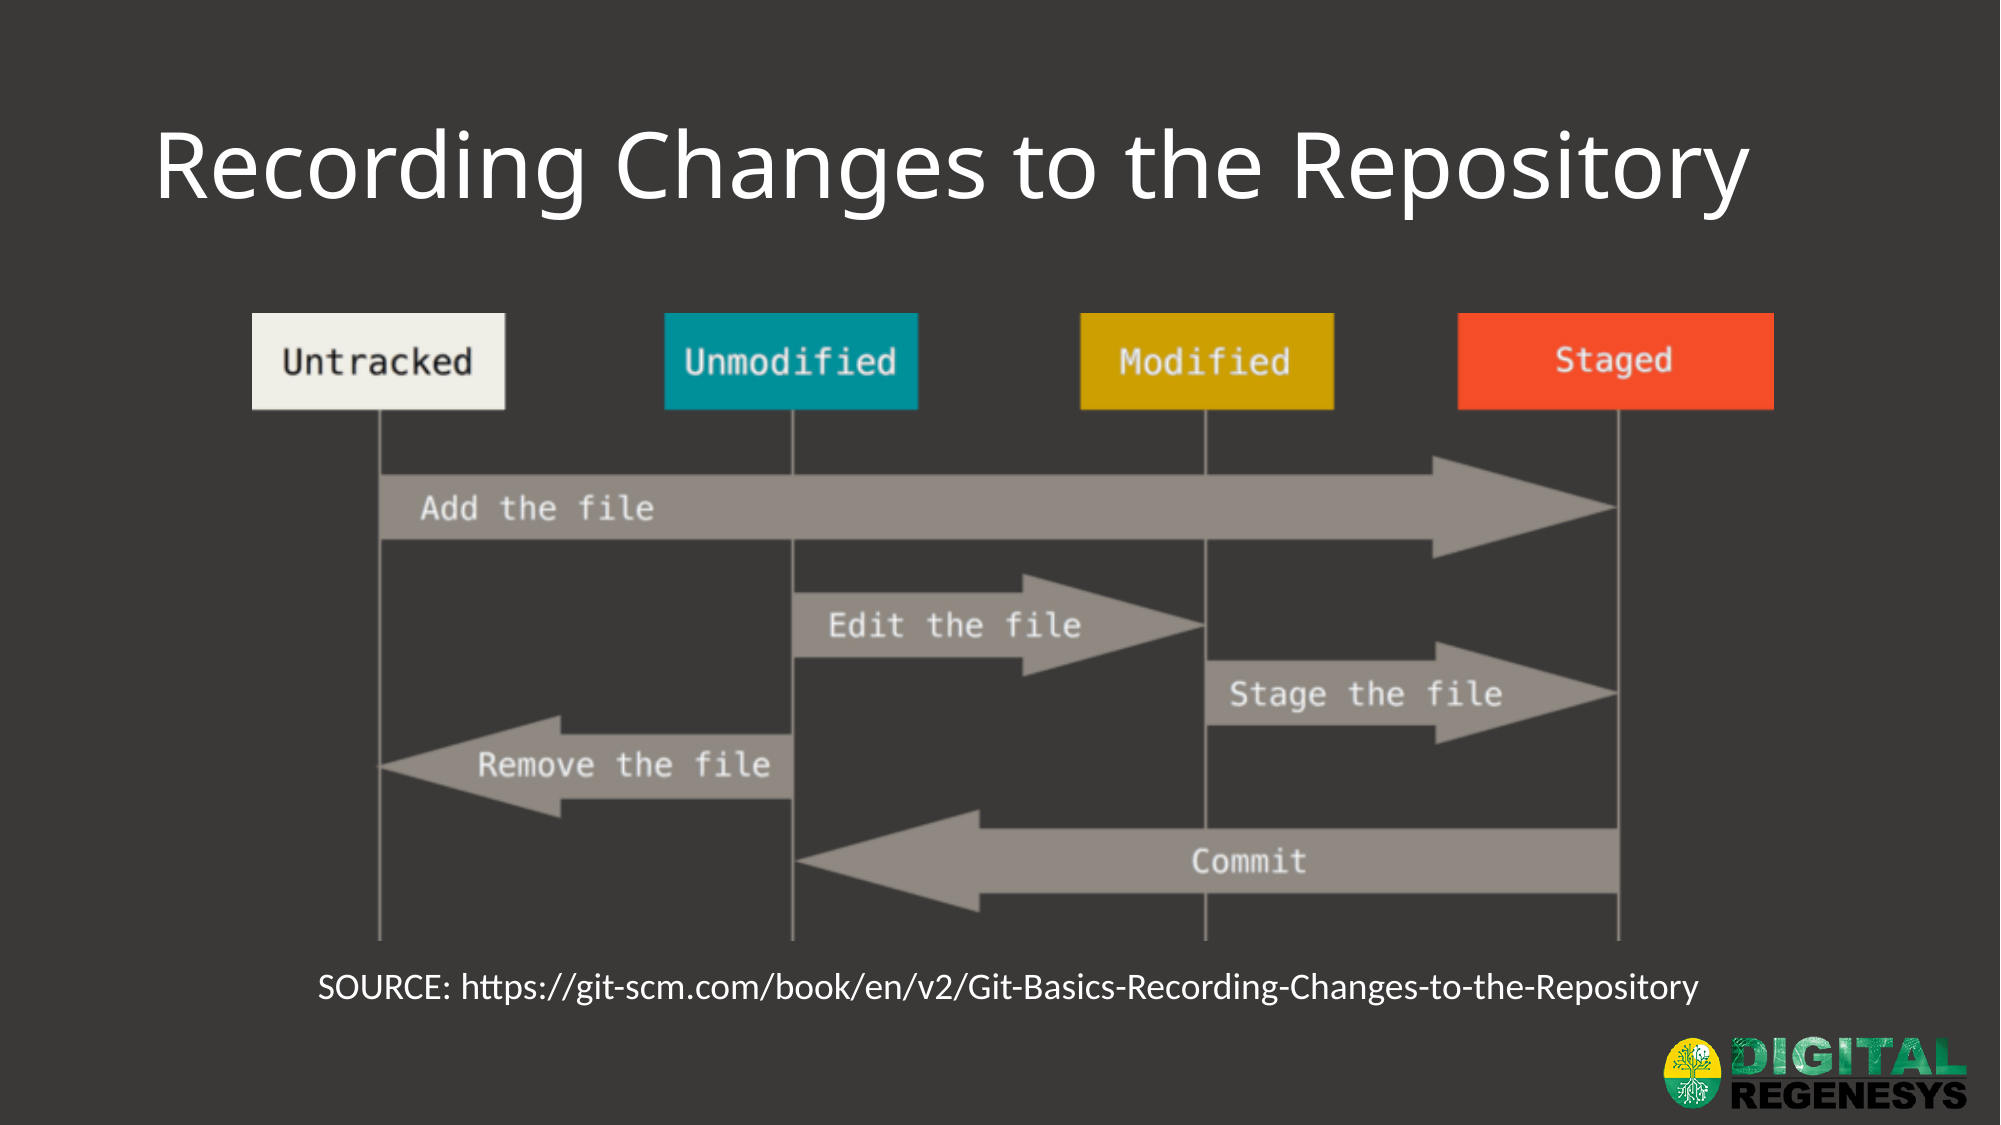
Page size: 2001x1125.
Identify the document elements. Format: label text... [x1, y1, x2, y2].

picture [252, 313, 1774, 941]
picture [1663, 1033, 1973, 1112]
title Recording Changes to the Repository [137, 59, 1863, 278]
text_box SOURCE: https://git-scm.com/book/en/v2/Git-Basics-Recording-Changes-to-the-Repository [303, 954, 1836, 1014]
